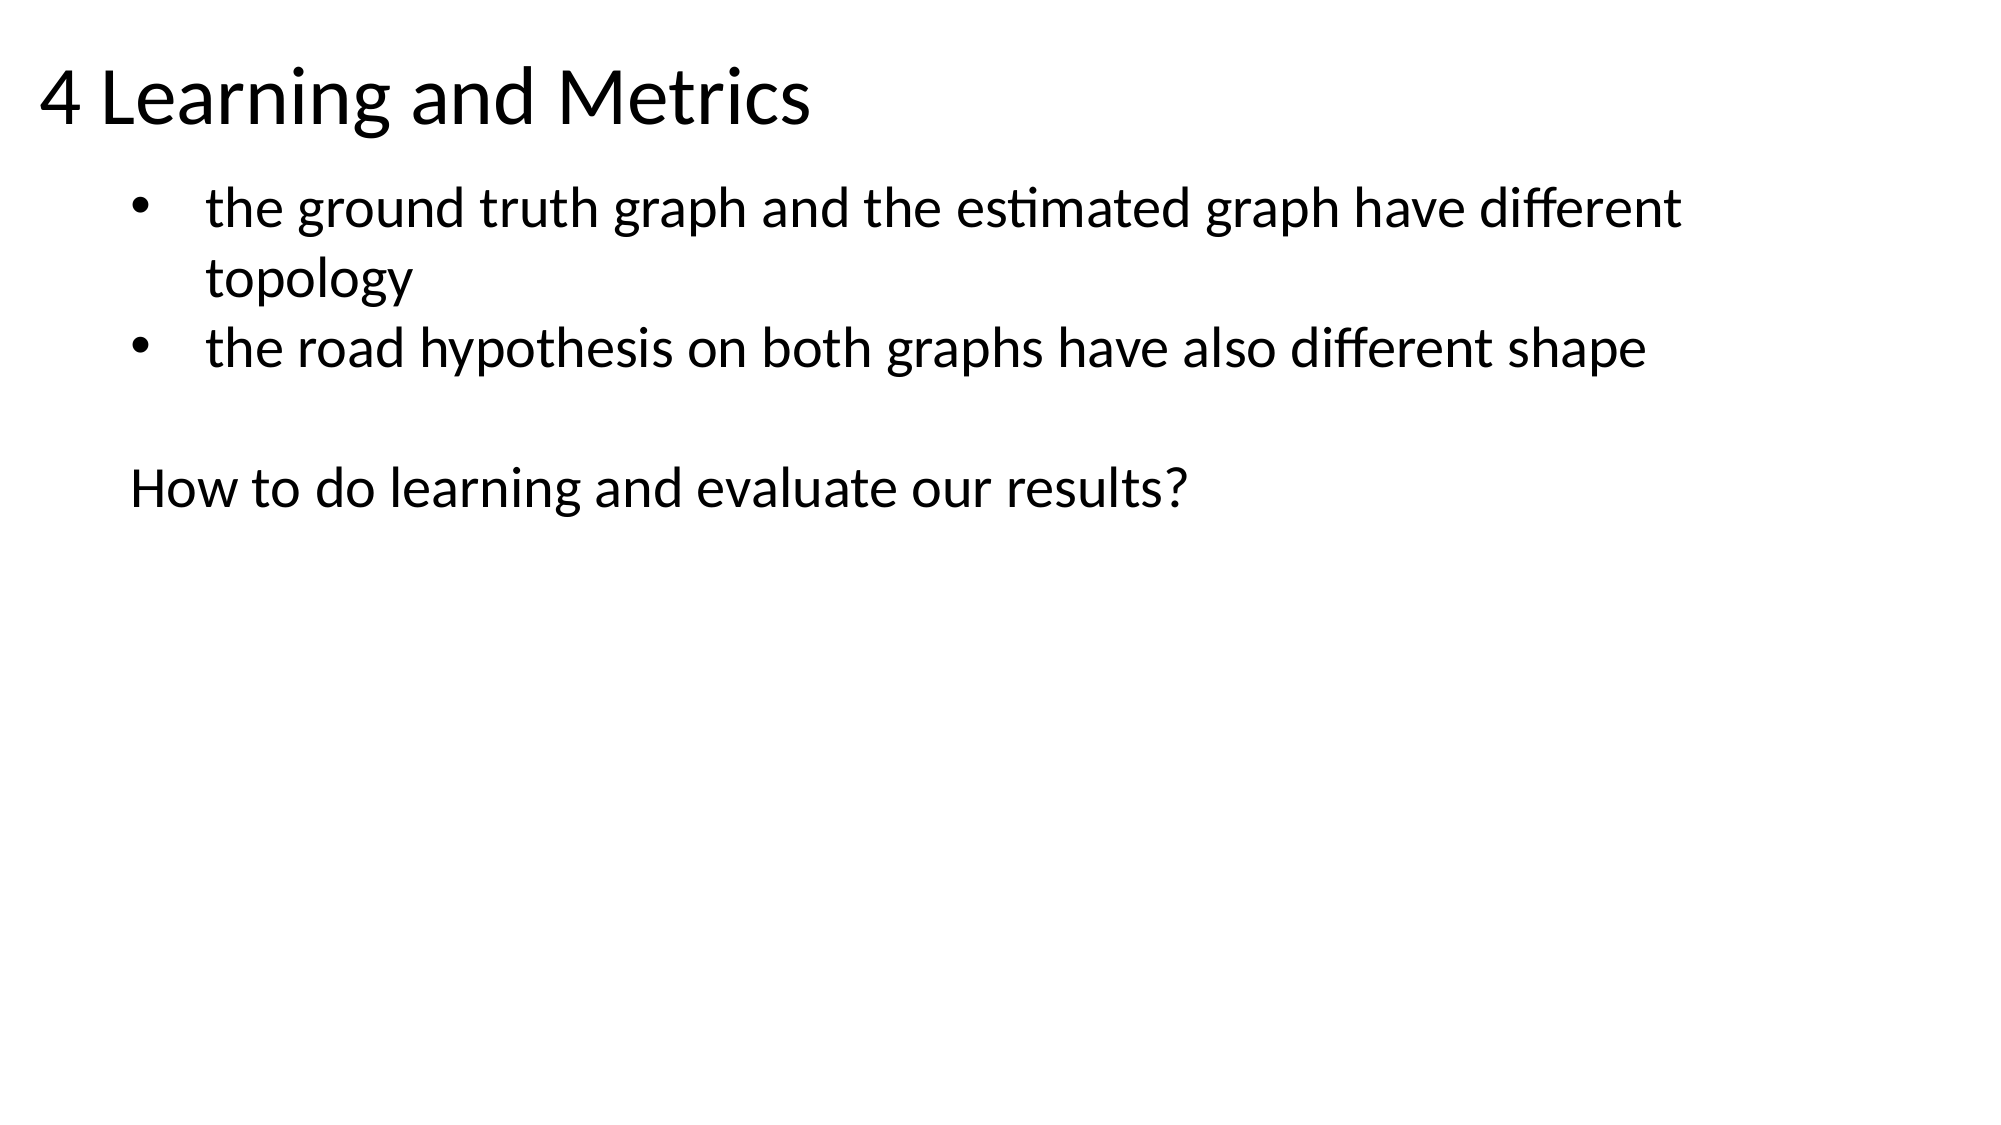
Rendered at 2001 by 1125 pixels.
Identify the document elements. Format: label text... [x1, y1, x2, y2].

text_box 4 Learning and Metrics [24, 33, 1956, 149]
text_box the ground truth graph and the estimated graph have different topology the road hypothesis on both graphs have also different shape How to do learning and evaluate our results? [115, 161, 1858, 527]
